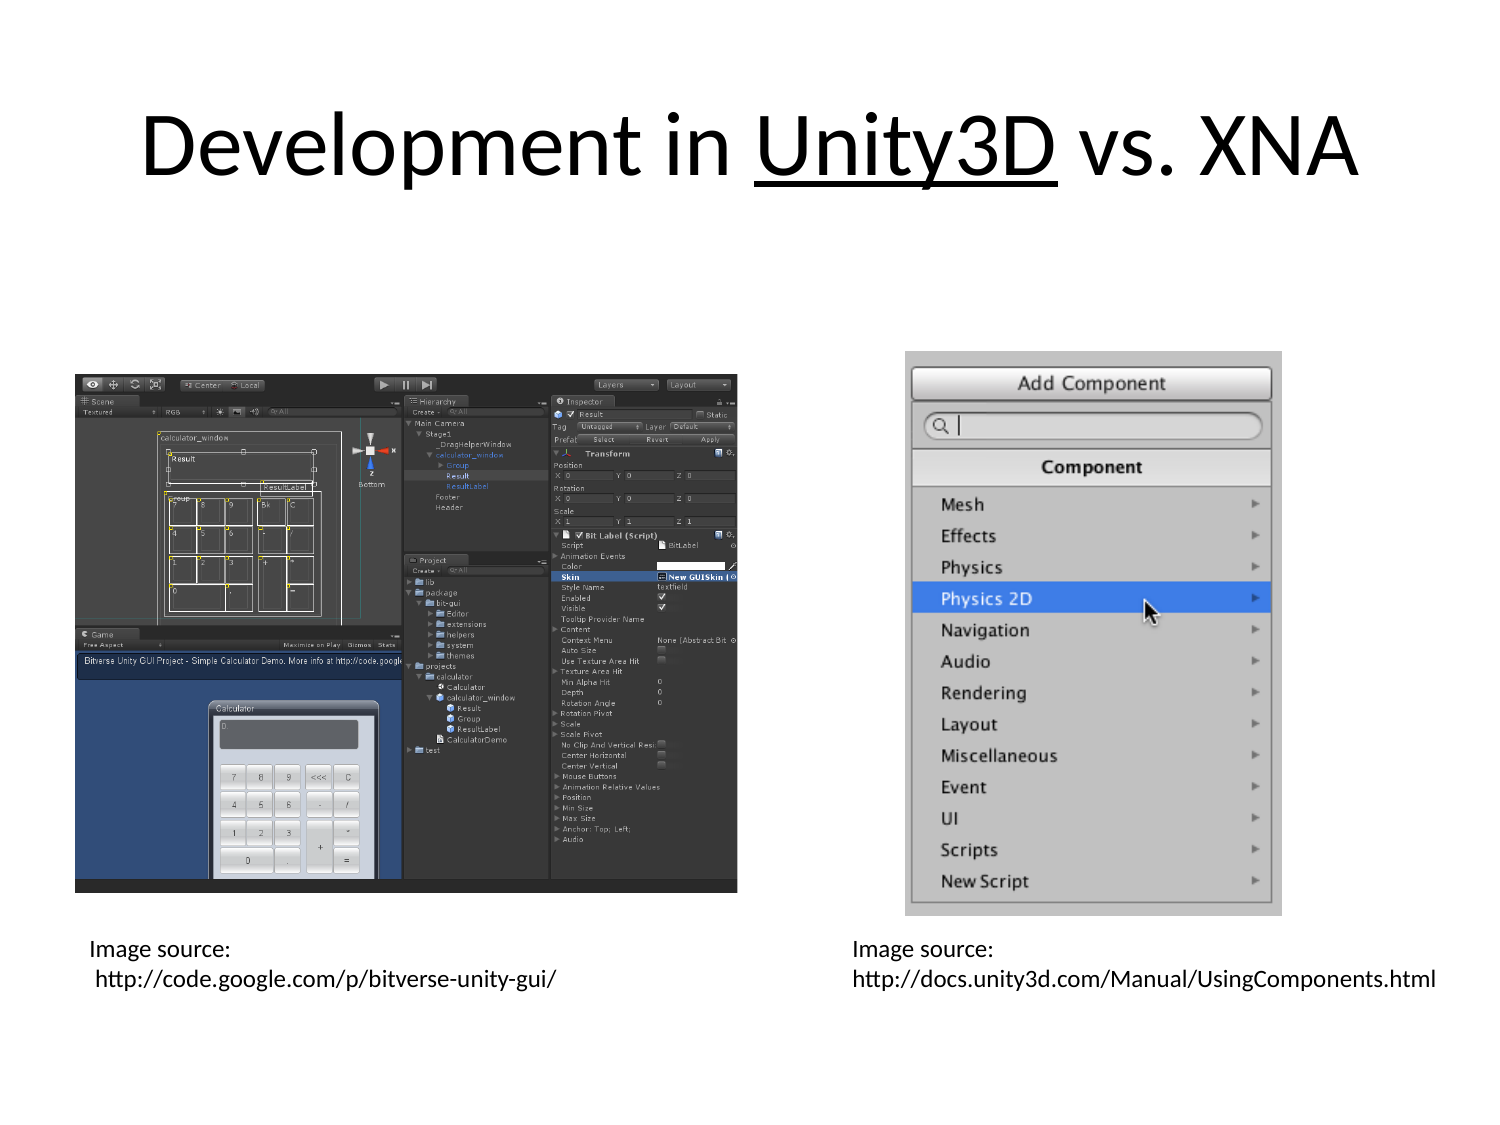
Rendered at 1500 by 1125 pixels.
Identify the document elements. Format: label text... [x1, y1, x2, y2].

text_box Image source: http://code.google.com/p/bitverse-unity-gui/ [74, 924, 738, 1000]
title Development in Unity3D vs. XNA [75, 45, 1425, 233]
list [904, 351, 1283, 917]
text_box Image source: http://docs.unity3d.com/Manual/UsingComponents.html [837, 924, 1463, 1000]
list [74, 374, 738, 894]
